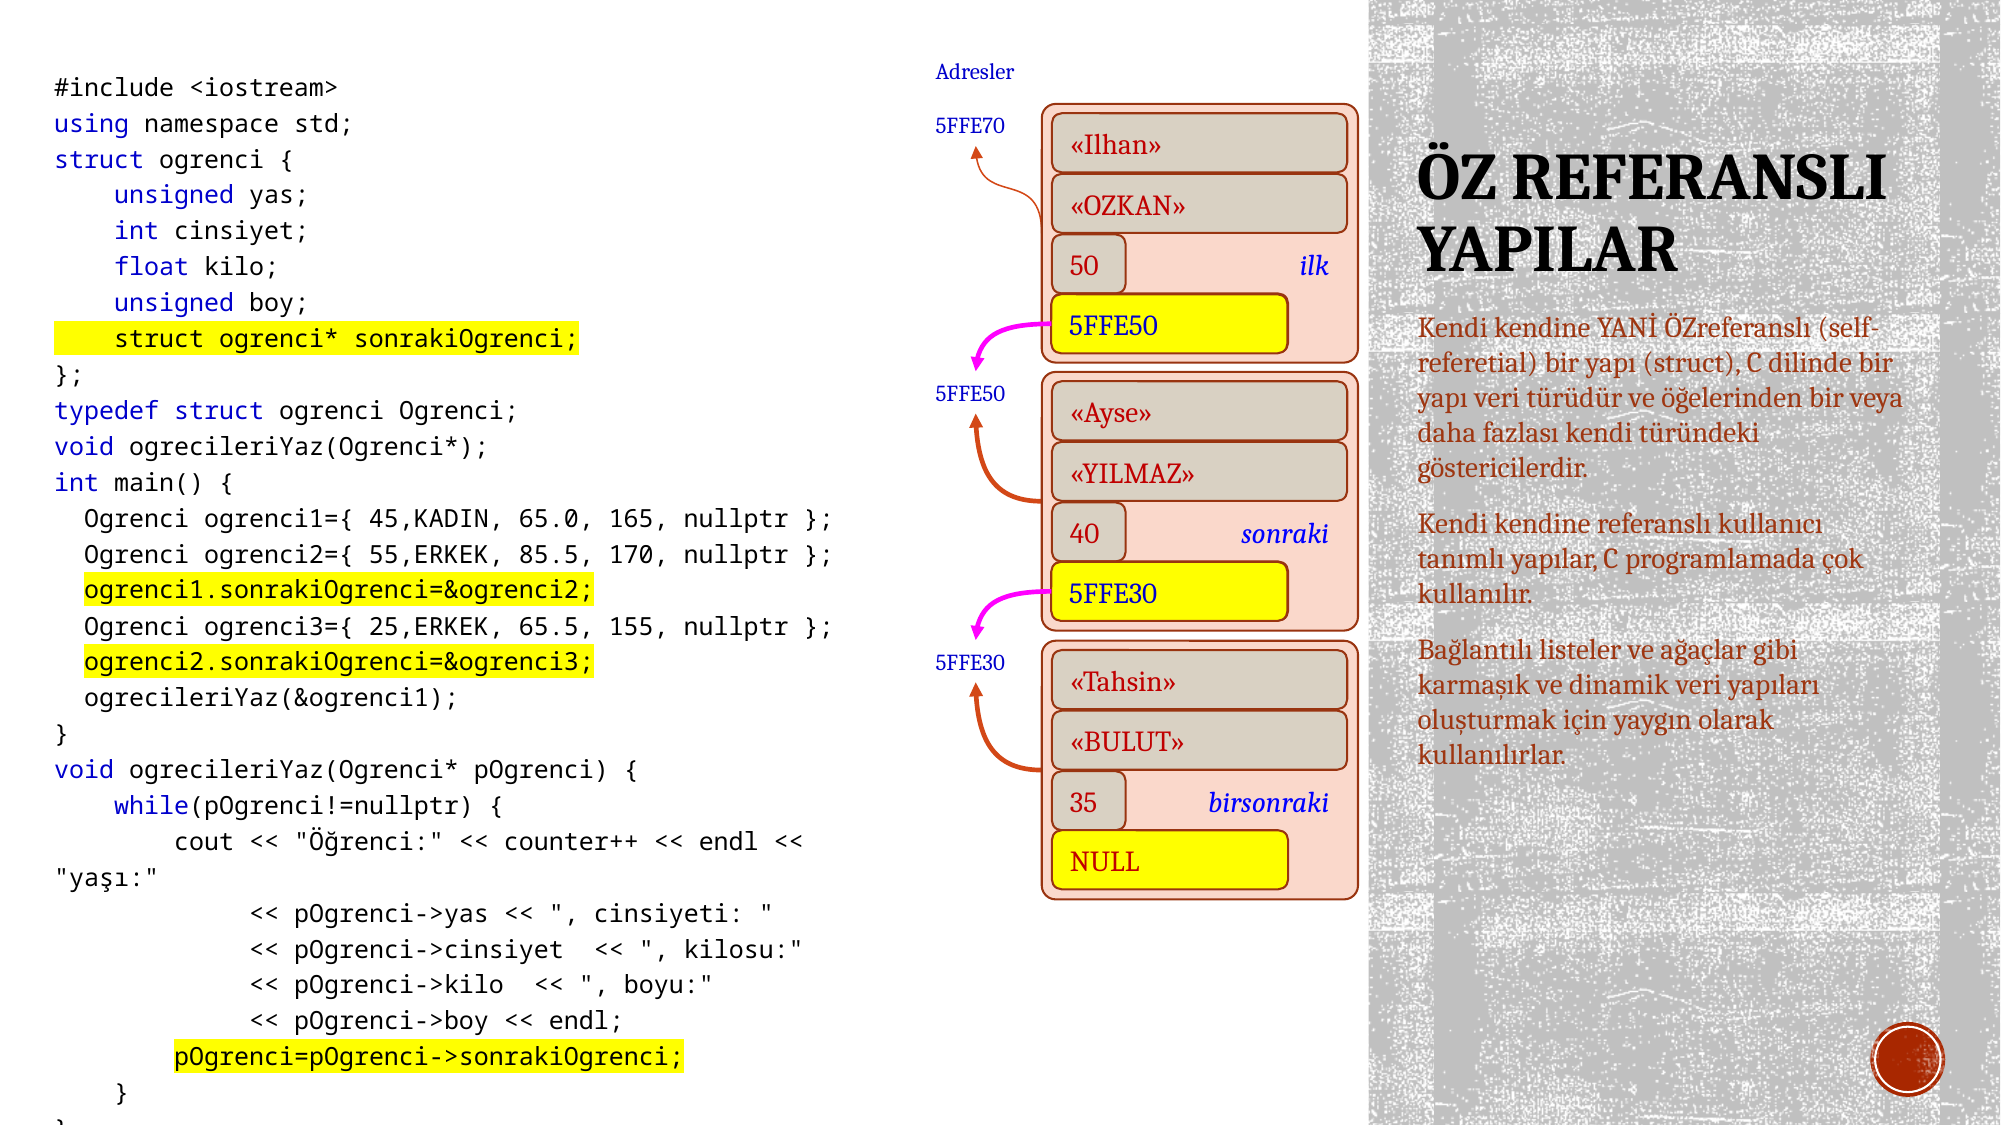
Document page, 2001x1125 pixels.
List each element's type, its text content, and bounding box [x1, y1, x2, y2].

title ÖZ REFERANSLI YAPILAR [1402, 57, 1928, 294]
list #include <iostream> using namespace std; struct ogrenci { unsigned yas; int cinsiyet; float kilo; unsigned boy; struct ogrenci* sonrakiOgrenci; }; typedef struct ogrenci Ogrenci; void ogrecileriYaz(Ogrenci*); int main() { Ogrenci ogrenci1={ 45,KADIN, 65.0, 165, nullptr }; Ogrenci ogrenci2={ 55,ERKEK, 85.5, 170, nullptr }; ogrenci1.sonrakiOgrenci=&ogrenci2; Ogrenci ogrenci3={ 25,ERKEK, 65.5, 155, nullptr }; ogrenci2.sonrakiOgrenci=&ogrenci3; ogrecileriYaz(&ogrenci1); } void ogrecileriYaz(Ogrenci* pOgrenci) { while(pOgrenci!=nullptr) { cout << "Öğrenci:" << counter++ << endl << "yaşı:" << pOgrenci->yas << ", cinsiyeti: " << pOgrenci->cinsiyet << ", kilosu:" << pOgrenci->kilo << ", boyu:" << pOgrenci->boy << endl; pOgrenci=pOgrenci->sonrakiOgrenci; } } [39, 57, 921, 1097]
list Kendi kendine YANİ ÖZreferanslı (self-referetial) bir yapı (struct), C dilinde bir yapı veri türüdür ve öğelerinden bir veya daha fazlası kendi türündeki göstericilerdir. Kendi kendine referanslı kullanıcı tanımlı yapılar, C programlamada çok kullanılır. Bağlantılı listeler ve ağaçlar gibi karmaşık ve dinamik veri yapıları oluşturmak için yaygın olarak kullanılırlar. [1402, 300, 1928, 1014]
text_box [920, 639, 1359, 900]
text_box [975, 561, 1288, 641]
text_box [920, 370, 1359, 631]
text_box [920, 102, 1359, 363]
text_box Adresler [920, 48, 1037, 92]
picture [1870, 1021, 1946, 1097]
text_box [975, 294, 1288, 372]
